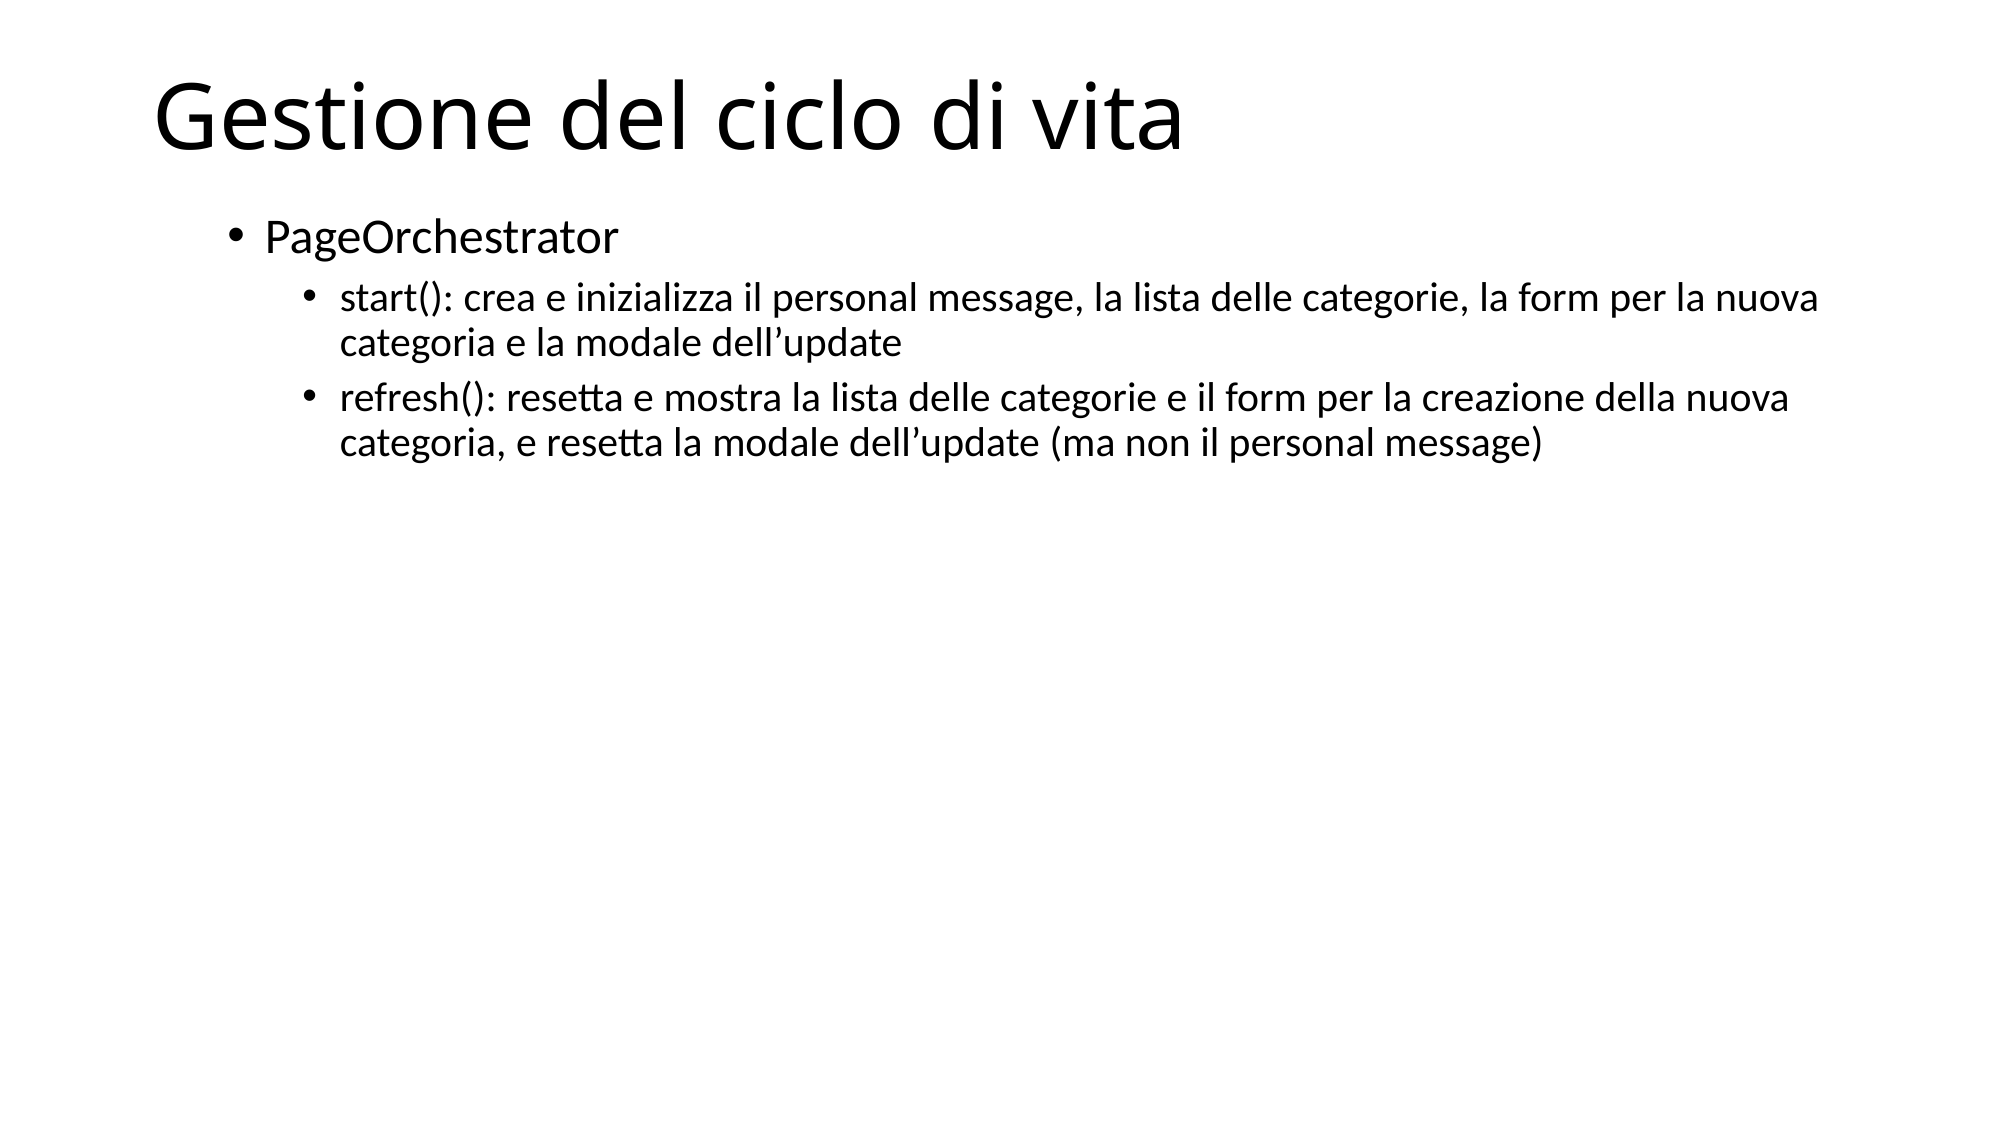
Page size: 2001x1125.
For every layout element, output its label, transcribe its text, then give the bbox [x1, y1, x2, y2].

title Gestione del ciclo di vita [137, 59, 1863, 180]
list PageOrchestrator start(): crea e inizializza il personal message, la lista delle categorie, la form per la nuova categoria e la modale dell’update refresh(): resetta e mostra la lista delle categorie e il form per la creazione della nuova categoria, e resetta la modale dell’update (ma non il personal message) [137, 203, 1863, 1014]
